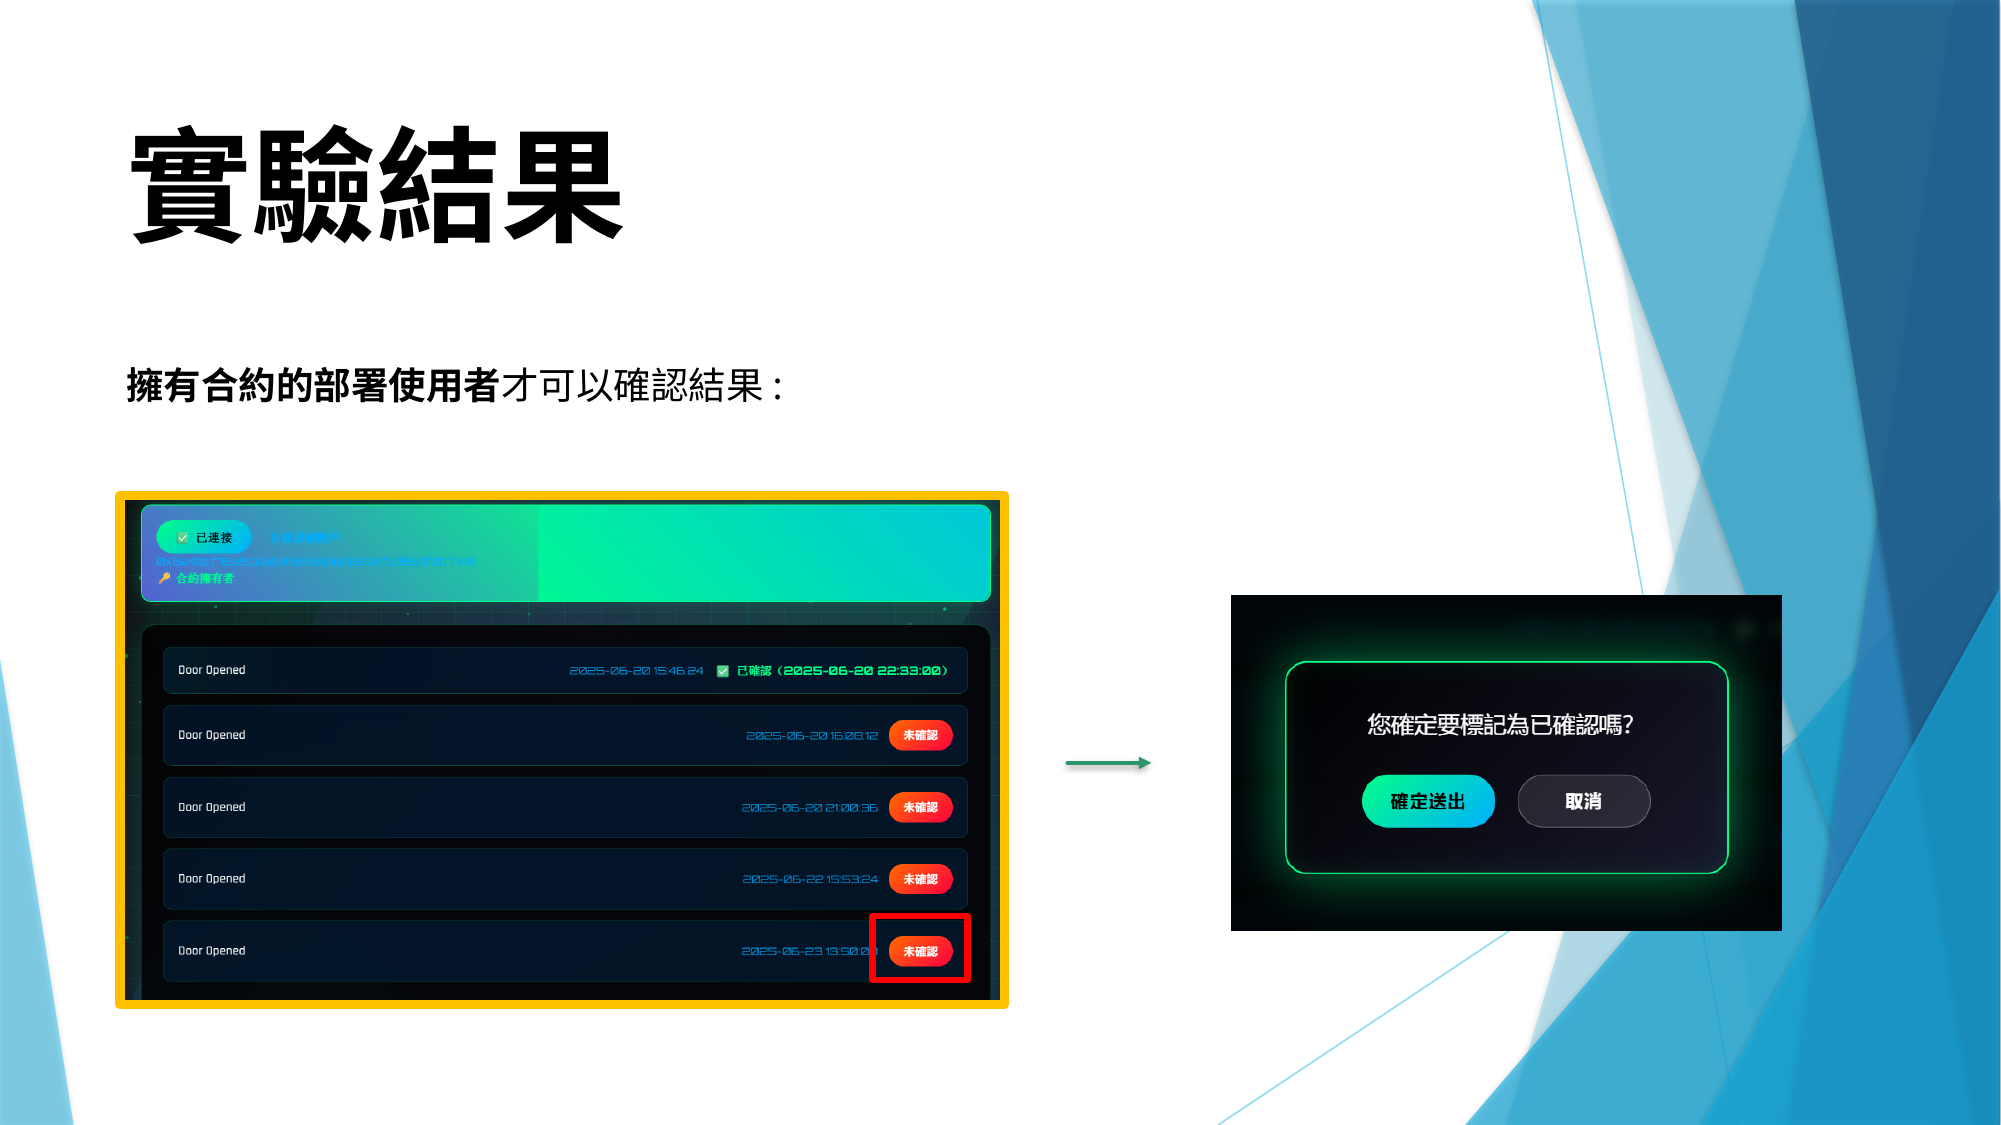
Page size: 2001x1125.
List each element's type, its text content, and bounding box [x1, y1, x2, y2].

picture [1230, 594, 1783, 931]
list 擁有合約的部署使用者才可以確認結果: [111, 354, 1522, 992]
picture [124, 499, 1001, 1001]
title 實驗結果 [111, 99, 1522, 317]
